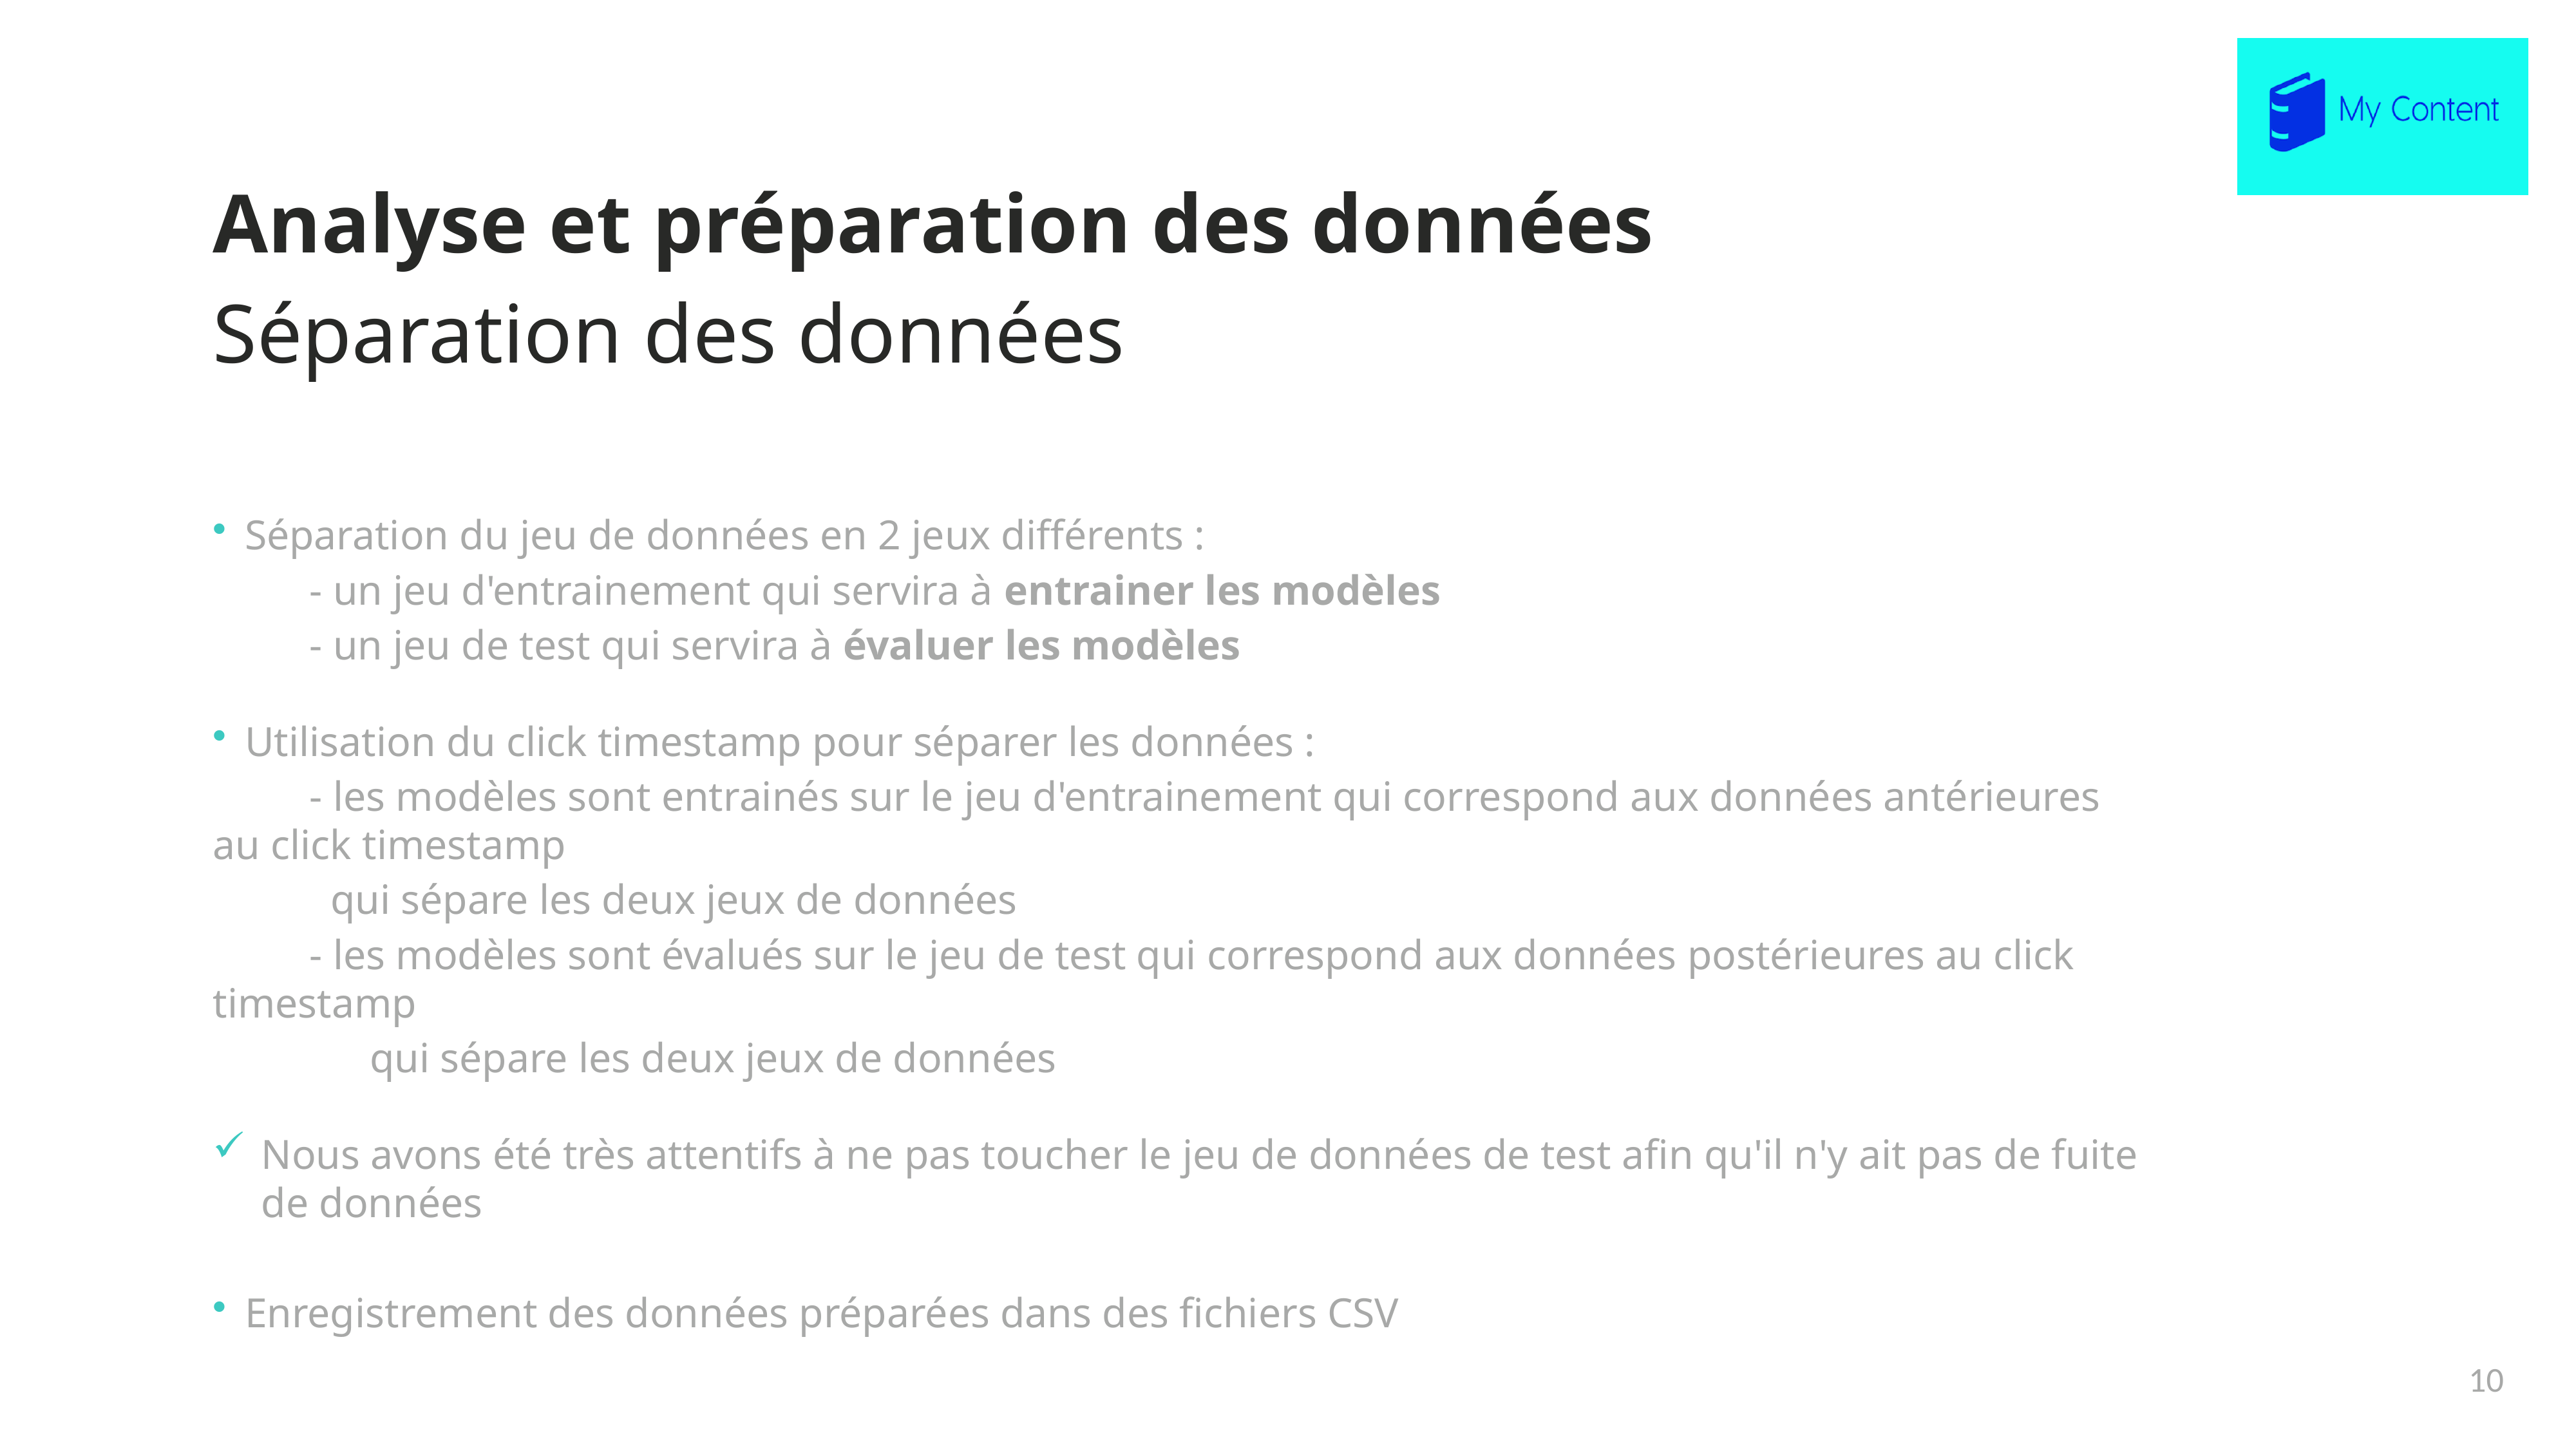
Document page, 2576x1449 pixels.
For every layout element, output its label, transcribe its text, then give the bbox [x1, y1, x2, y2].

text_box Analyse et préparation des données [203, 162, 2328, 278]
slide_number 10 [2443, 1346, 2530, 1410]
picture [2237, 38, 2528, 195]
text_box Séparation des données [203, 272, 2000, 389]
text_box Séparation du jeu de données en 2 jeux différents : - un jeu d'entrainement qui servira à entrainer les modèles - un jeu de test qui servira à évaluer les modèles Utilisation du click timestamp pour séparer les données : - les modèles sont entrainés sur le jeu d'entrainement qui correspond aux données antérieures au click timestamp qui sépare les deux jeux de données - les modèles sont évalués sur le jeu de test qui correspond aux données postérieures au click timestamp qui sépare les deux jeux de données Nous avons été très attentifs à ne pas toucher le jeu de données de test afin qu'il n'y ait pas de fuite de données Enregistrement des données préparées dans des fichiers CSV [203, 500, 2166, 1449]
